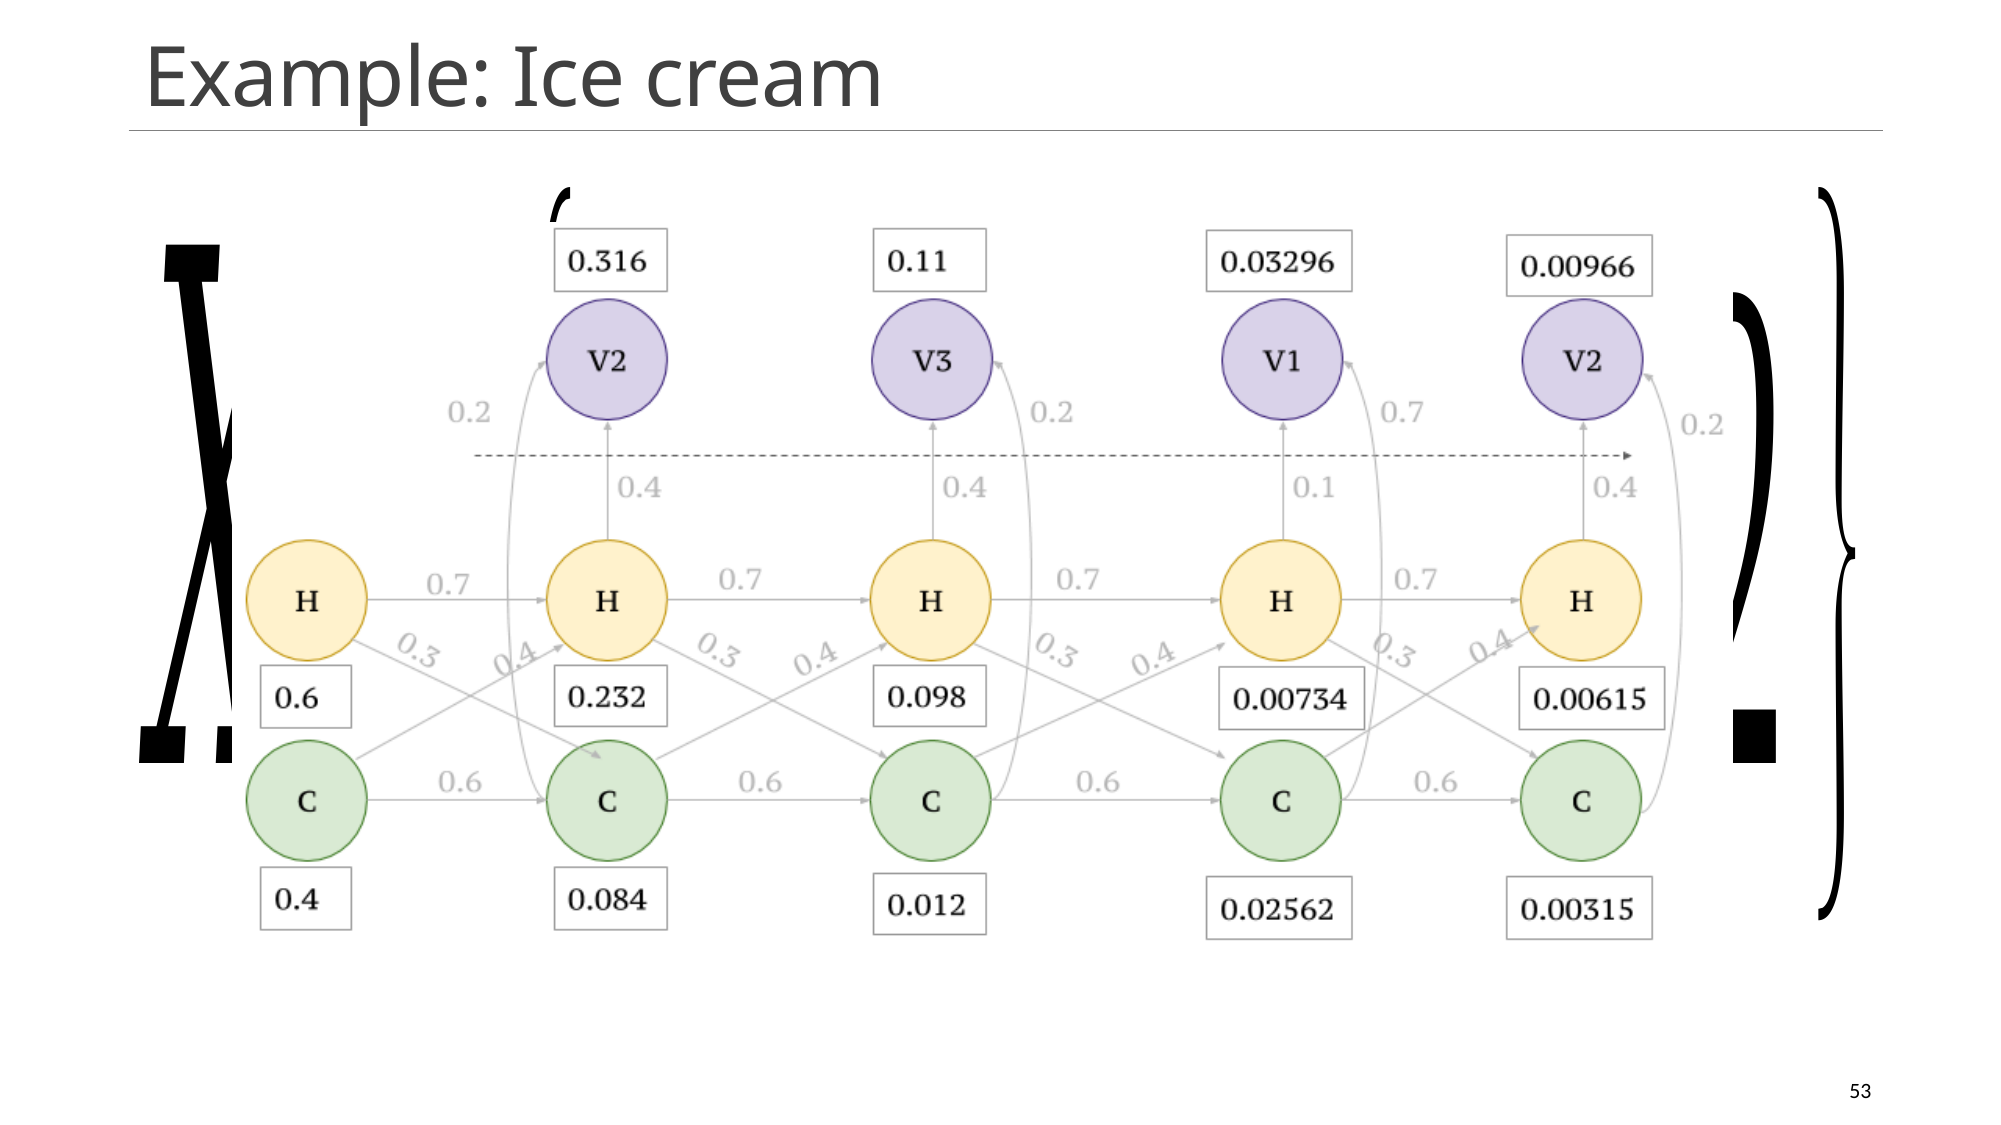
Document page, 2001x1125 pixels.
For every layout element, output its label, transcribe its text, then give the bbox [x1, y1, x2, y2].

picture [232, 221, 1734, 1067]
slide_number 53 [1671, 1059, 1887, 1120]
title Example: Ice cream [128, 19, 1883, 131]
